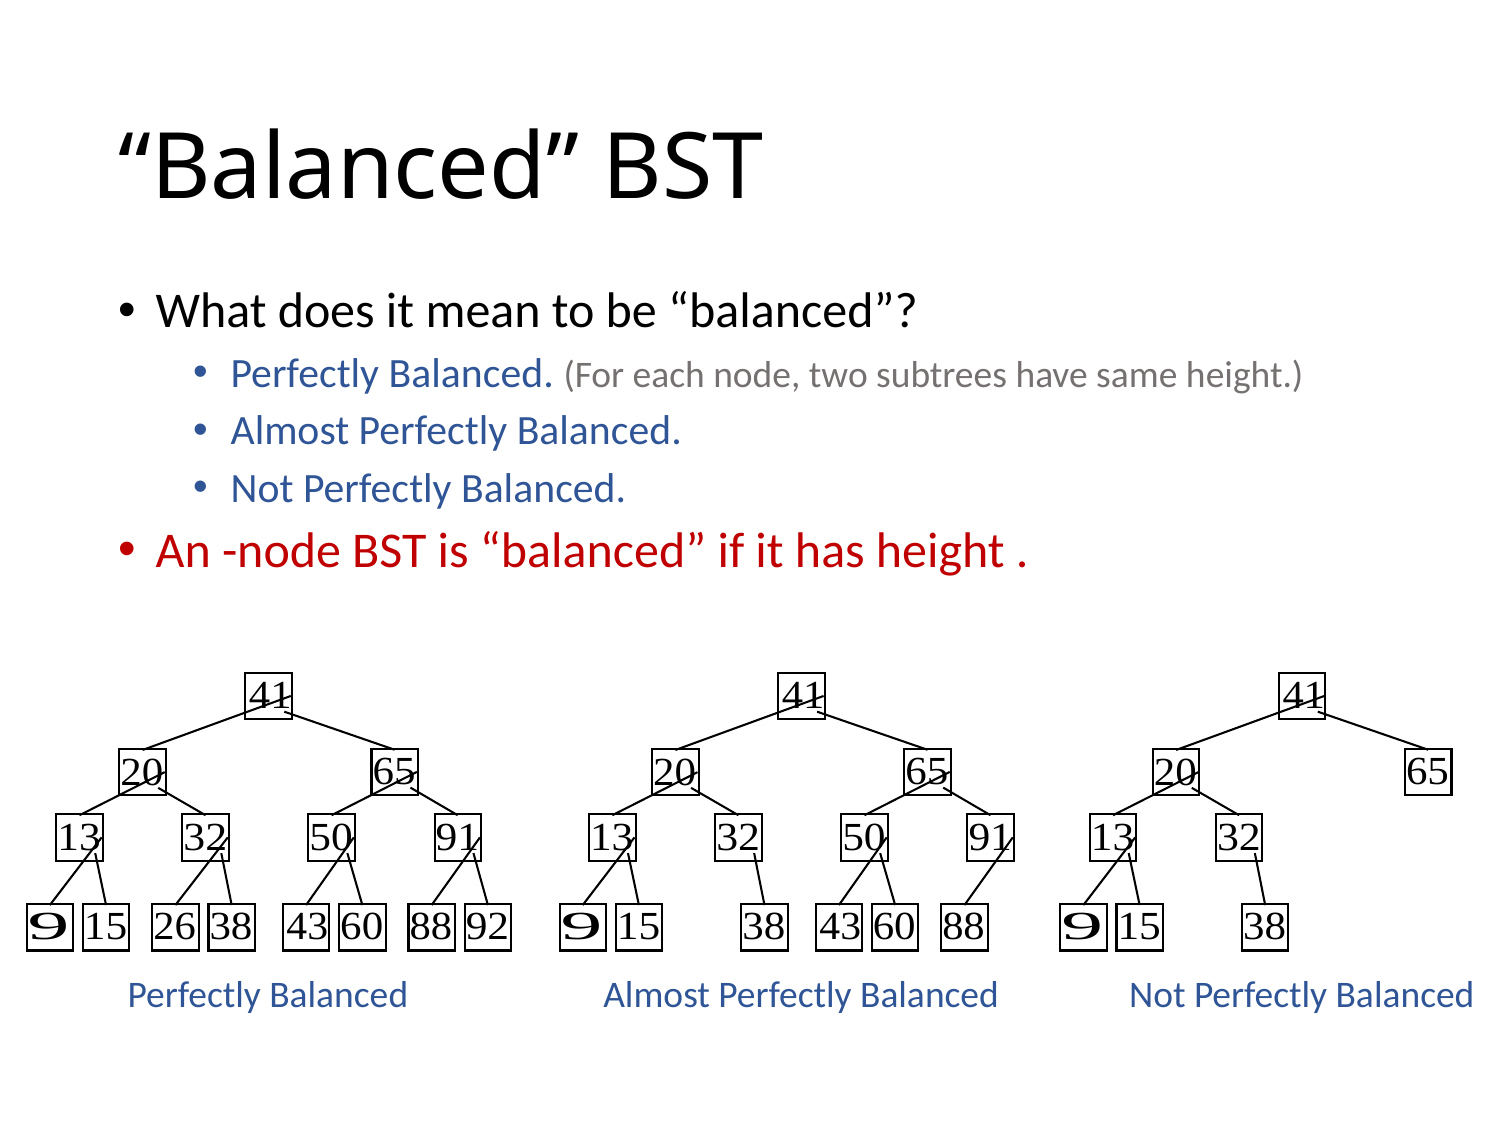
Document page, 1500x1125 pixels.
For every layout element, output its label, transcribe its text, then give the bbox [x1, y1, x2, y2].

title “Balanced” BST [103, 59, 1397, 278]
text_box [560, 673, 1013, 950]
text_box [1061, 673, 1451, 950]
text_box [27, 673, 511, 950]
text_box Perfectly Balanced [112, 962, 424, 1023]
text_box Not Perfectly Balanced [1114, 962, 1490, 1023]
text_box Almost Perfectly Balanced [588, 962, 1015, 1023]
